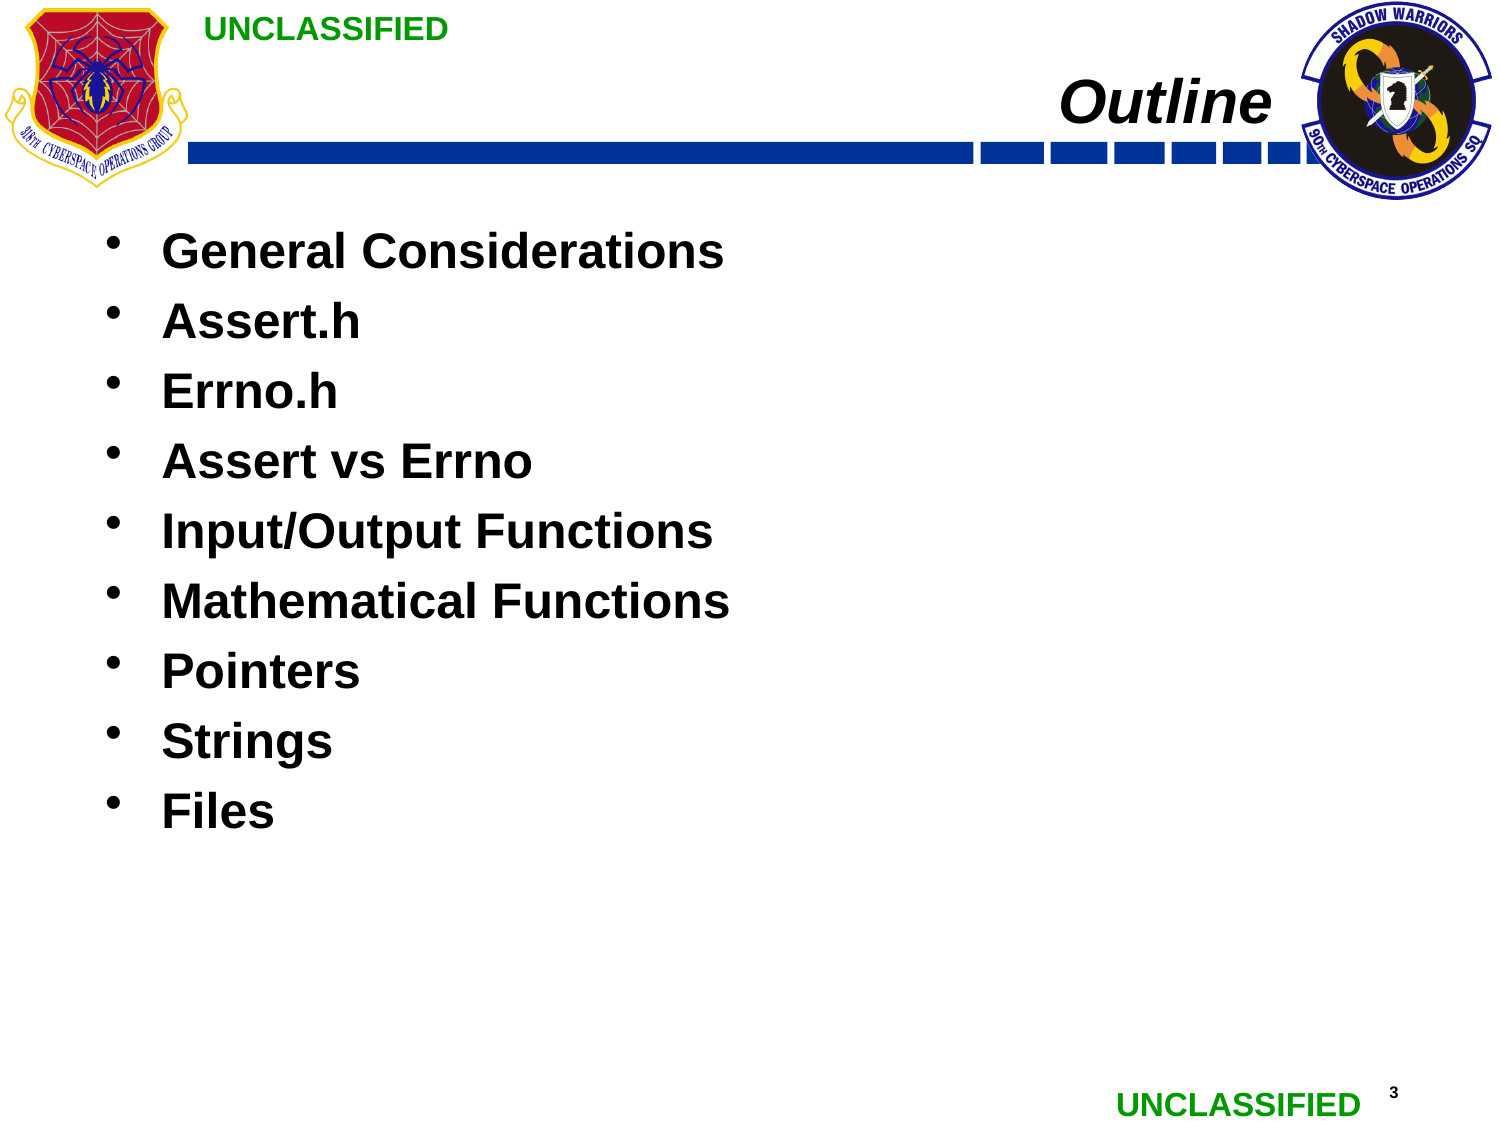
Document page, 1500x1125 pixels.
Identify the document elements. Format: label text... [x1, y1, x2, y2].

picture [1300, 1, 1493, 200]
picture [5, 8, 188, 188]
list General Considerations Assert.h Errno.h Assert vs Errno Input/Output Functions Mathematical Functions Pointers Strings Files [90, 211, 1453, 989]
title Outline [249, 51, 1288, 142]
